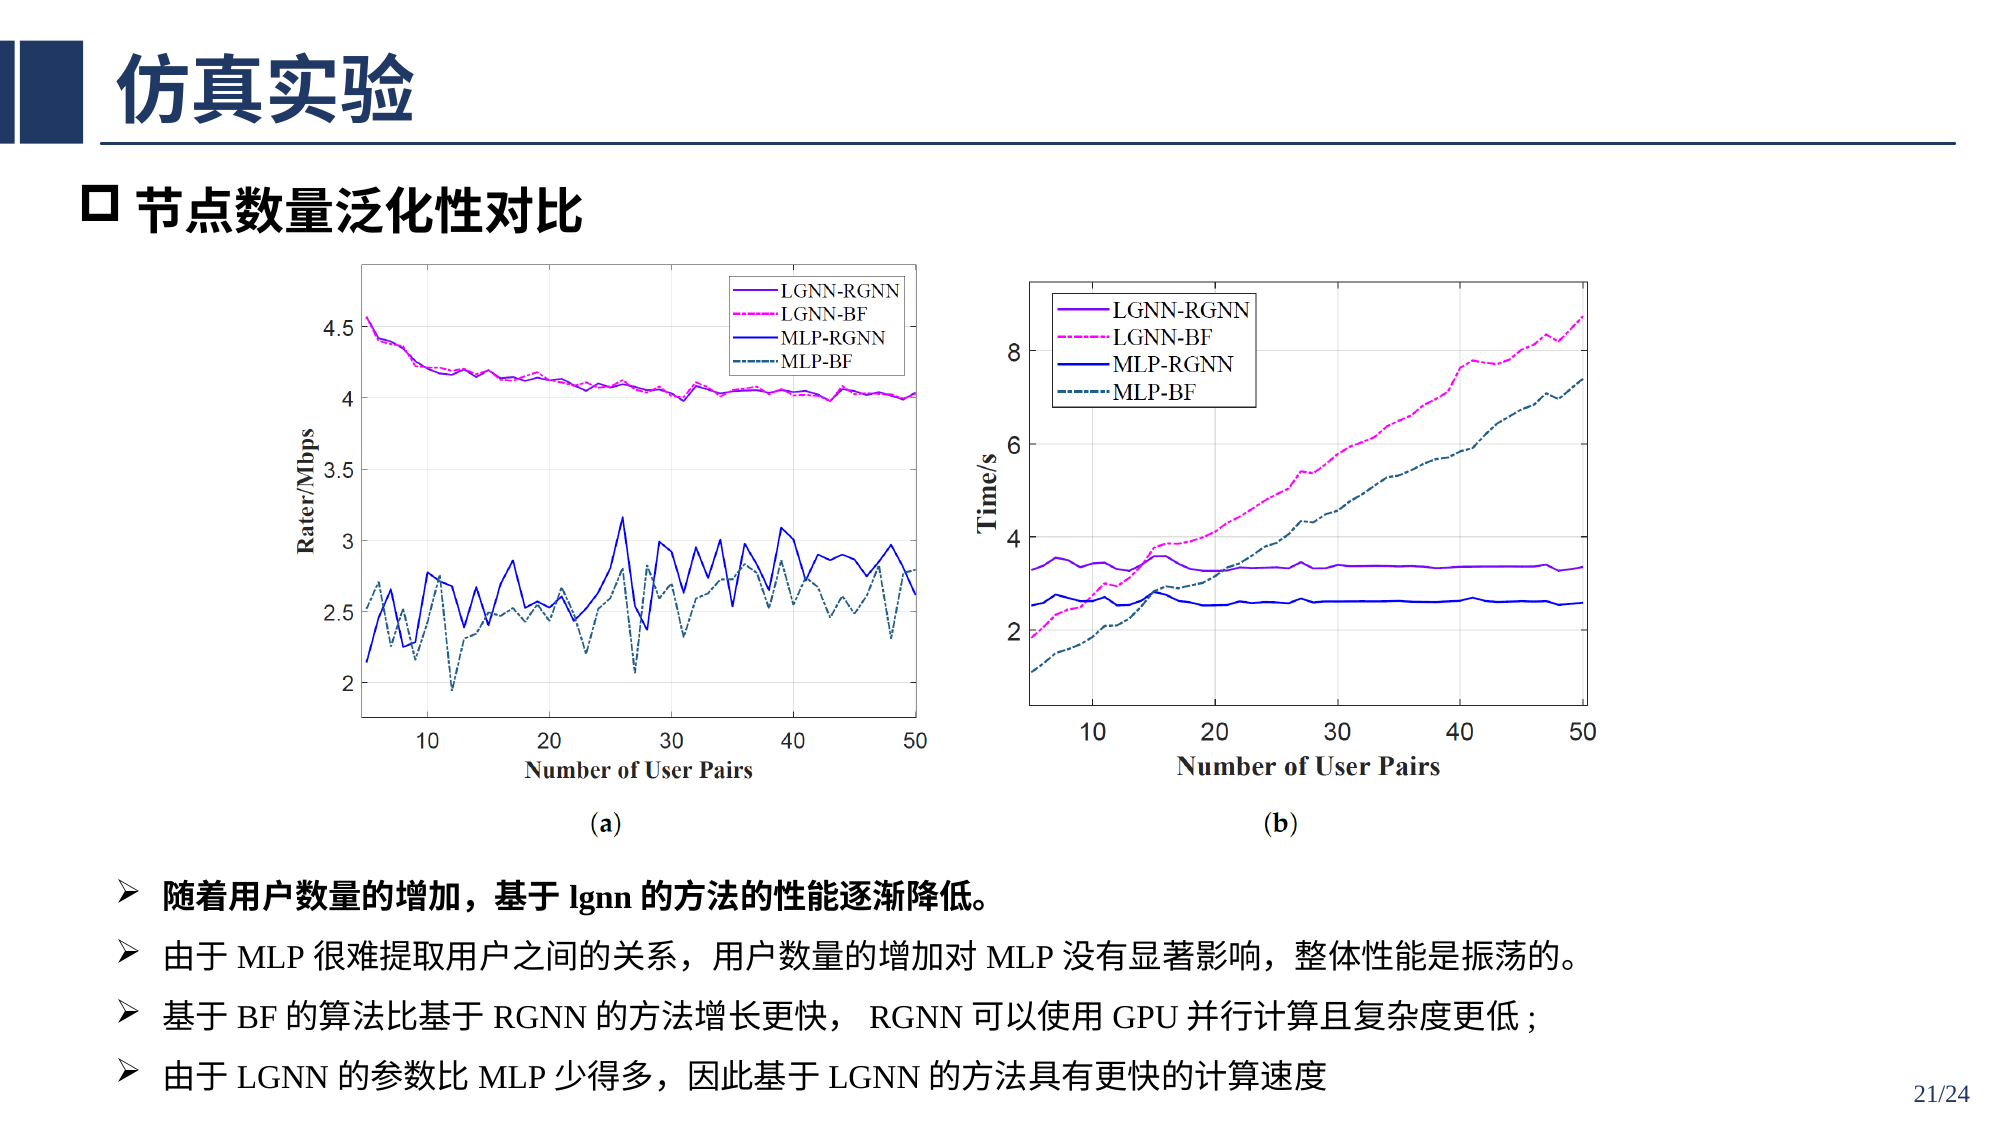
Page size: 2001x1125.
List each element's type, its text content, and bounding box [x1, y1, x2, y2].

text_box 节点数量泛化性对比 [63, 172, 600, 247]
text_box 随着用户数量的增加，基于lgnn的方法的性能逐渐降低。 由于MLP很难提取用户之间的关系，用户数量的增加对MLP没有显著影响，整体性能是振荡的。 基于BF的算法比基于RGNN的方法增长更快，RGNN可以使用GPU并行计算且复杂度更低; 由于LGNN的参数比MLP少得多，因此基于LGNN的方法具有更快的计算速度 [100, 848, 1651, 1103]
slide_number 21/24 [1535, 1062, 1986, 1123]
picture [287, 256, 1607, 842]
title 仿真实验 [100, 33, 1191, 154]
